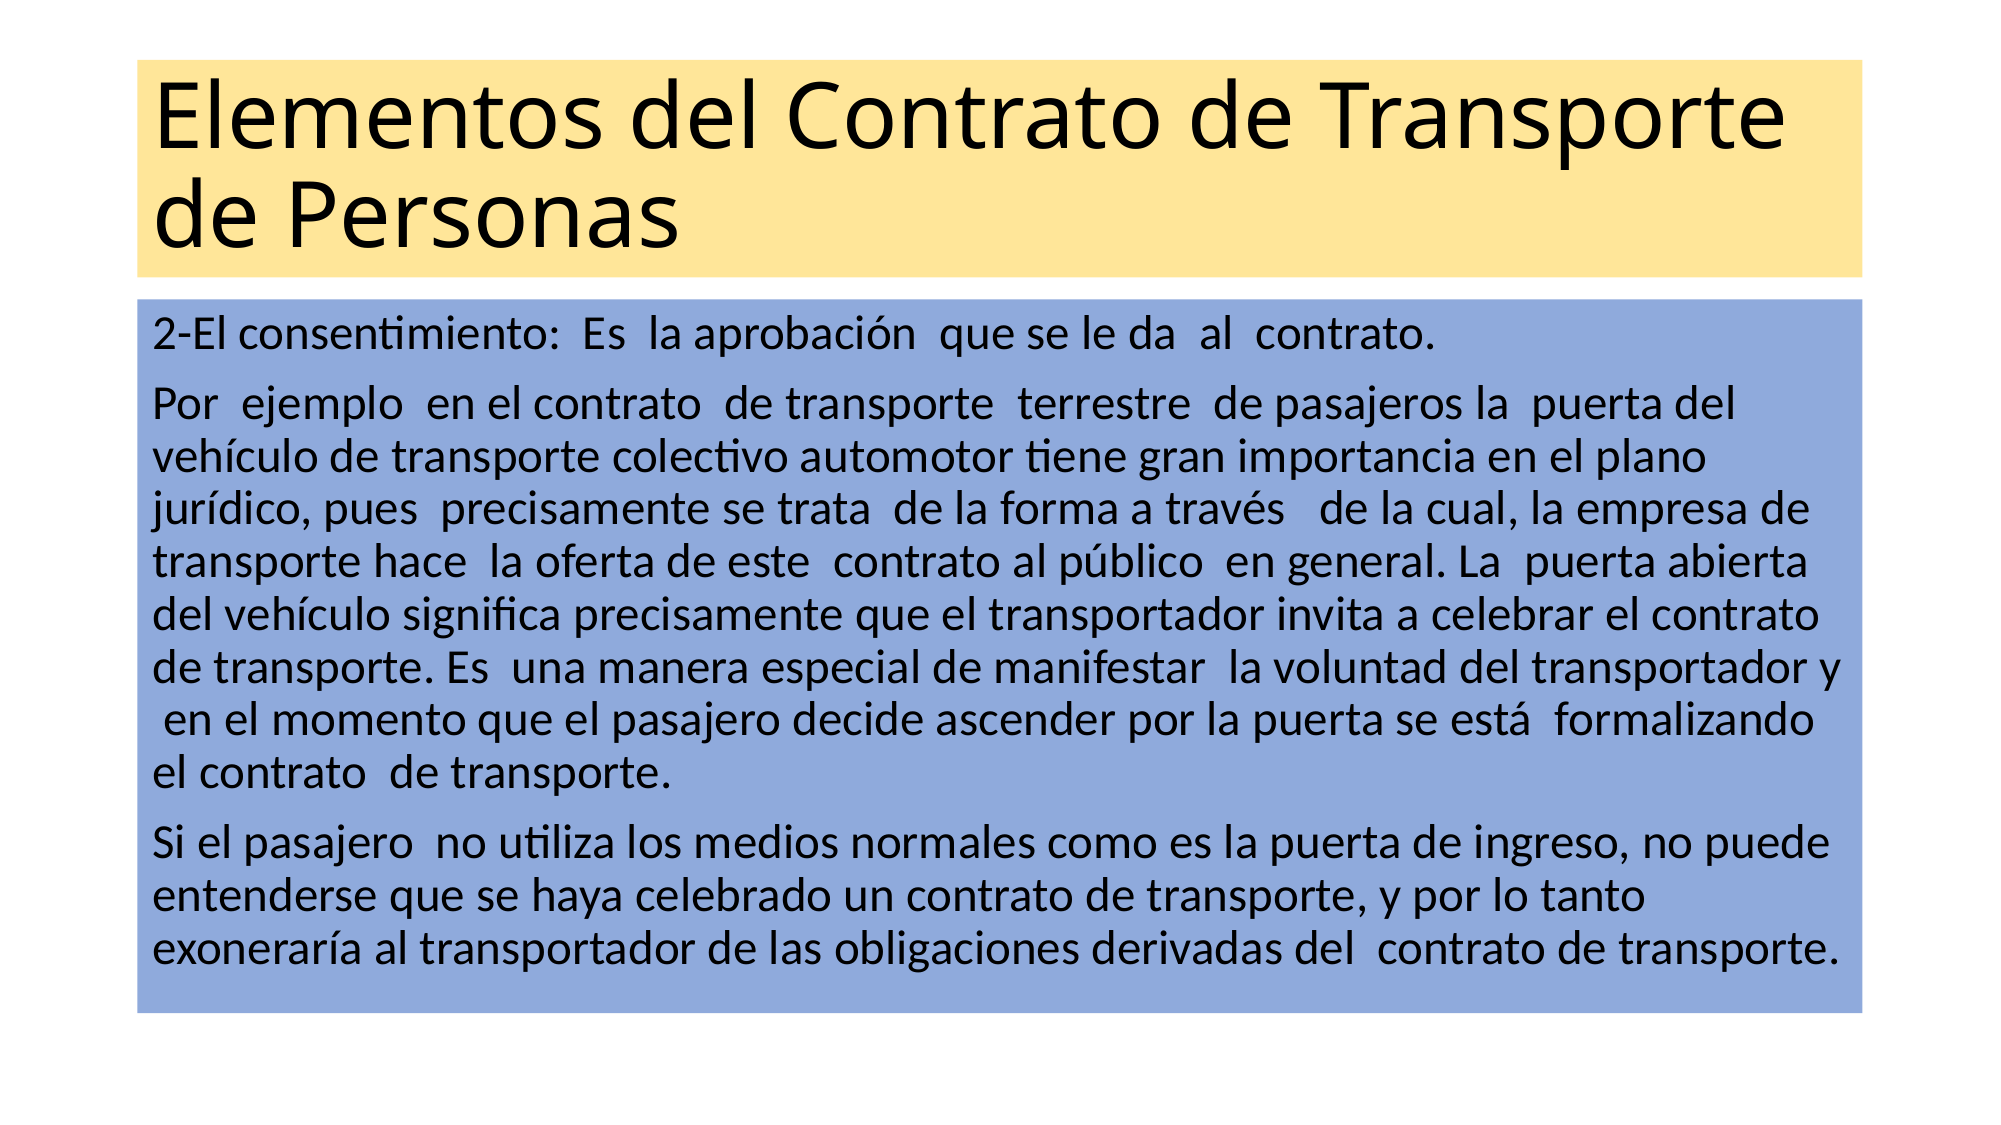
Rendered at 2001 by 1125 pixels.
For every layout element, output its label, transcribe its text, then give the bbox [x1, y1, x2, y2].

title Elementos del Contrato de Transporte de Personas [137, 59, 1863, 278]
list 2-El consentimiento: Es la aprobación que se le da al contrato. Por ejemplo en el contrato de transporte terrestre de pasajeros la puerta del vehículo de transporte colectivo automotor tiene gran importancia en el plano jurídico, pues precisamente se trata de la forma a través de la cual, la empresa de transporte hace la oferta de este contrato al público en general. La puerta abierta del vehículo significa precisamente que el transportador invita a celebrar el contrato de transporte. Es una manera especial de manifestar la voluntad del transportador y en el momento que el pasajero decide ascender por la puerta se está formalizando el contrato de transporte. Si el pasajero no utiliza los medios normales como es la puerta de ingreso, no puede entenderse que se haya celebrado un contrato de transporte, y por lo tanto exoneraría al transportador de las obligaciones derivadas del contrato de transporte. [137, 299, 1863, 1014]
